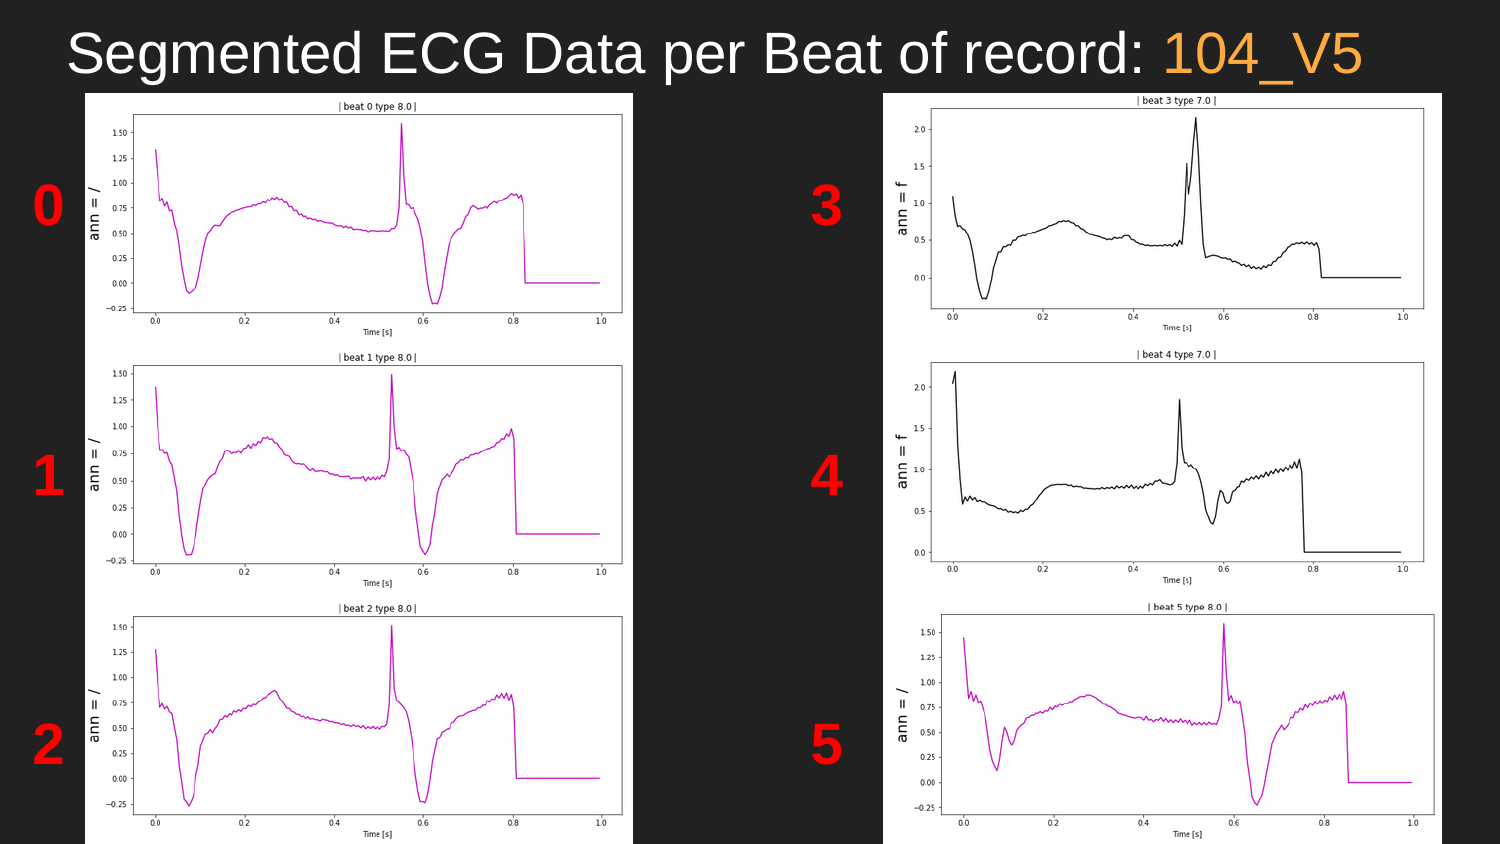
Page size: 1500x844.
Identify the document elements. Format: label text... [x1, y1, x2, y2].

text_box 0 [17, 152, 80, 247]
picture [883, 93, 1442, 844]
text_box 1 [17, 421, 80, 516]
text_box 5 [795, 691, 878, 786]
text_box 2 [17, 691, 80, 786]
title Segmented ECG Data per Beat of record: 104_V5 [51, 0, 1449, 94]
text_box 4 [795, 421, 878, 516]
picture [85, 93, 633, 844]
text_box 3 [795, 152, 878, 247]
